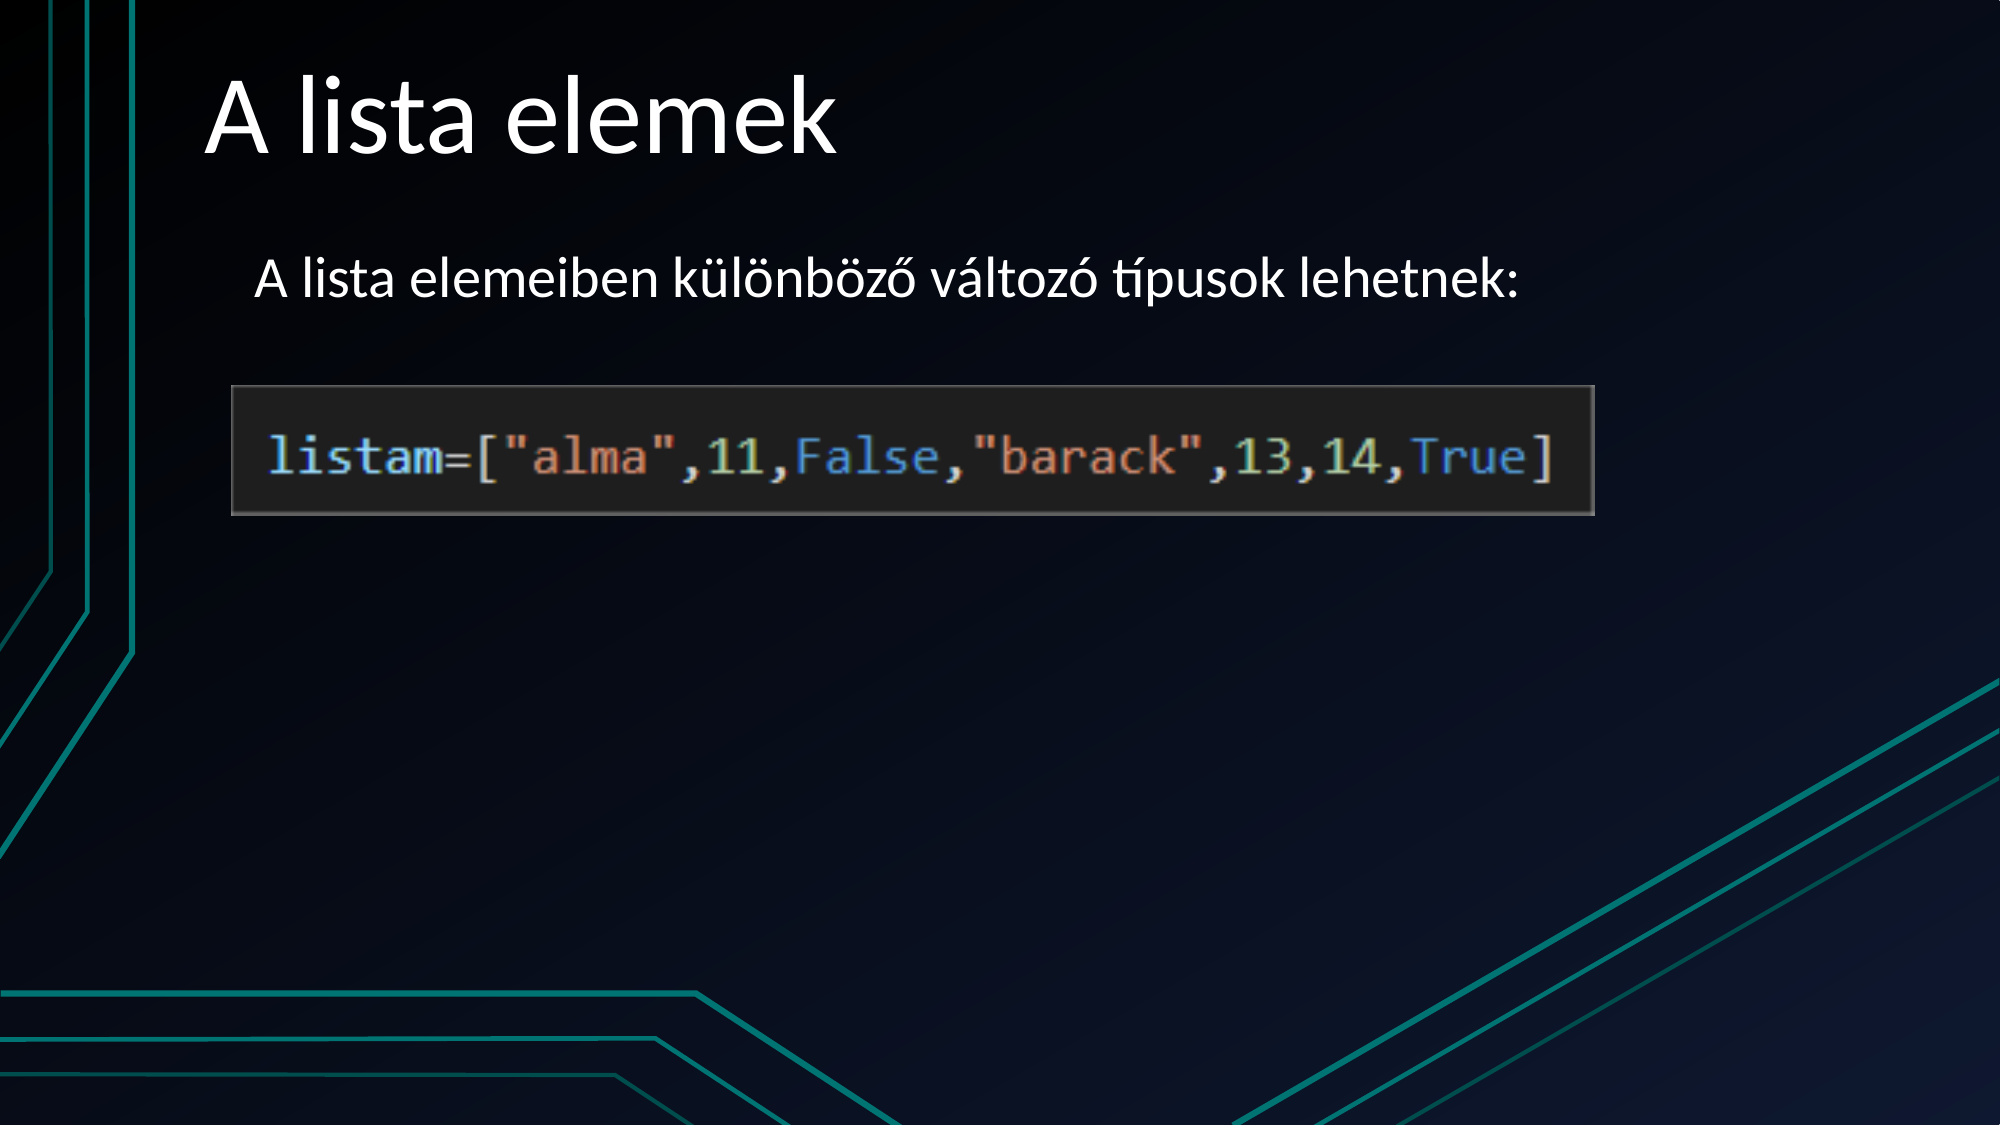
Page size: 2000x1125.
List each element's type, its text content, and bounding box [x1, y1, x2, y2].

picture [231, 385, 1595, 516]
text_box A lista elemeiben különböző változó típusok lehetnek: [239, 231, 1537, 317]
title A lista elemek [184, 42, 1603, 188]
